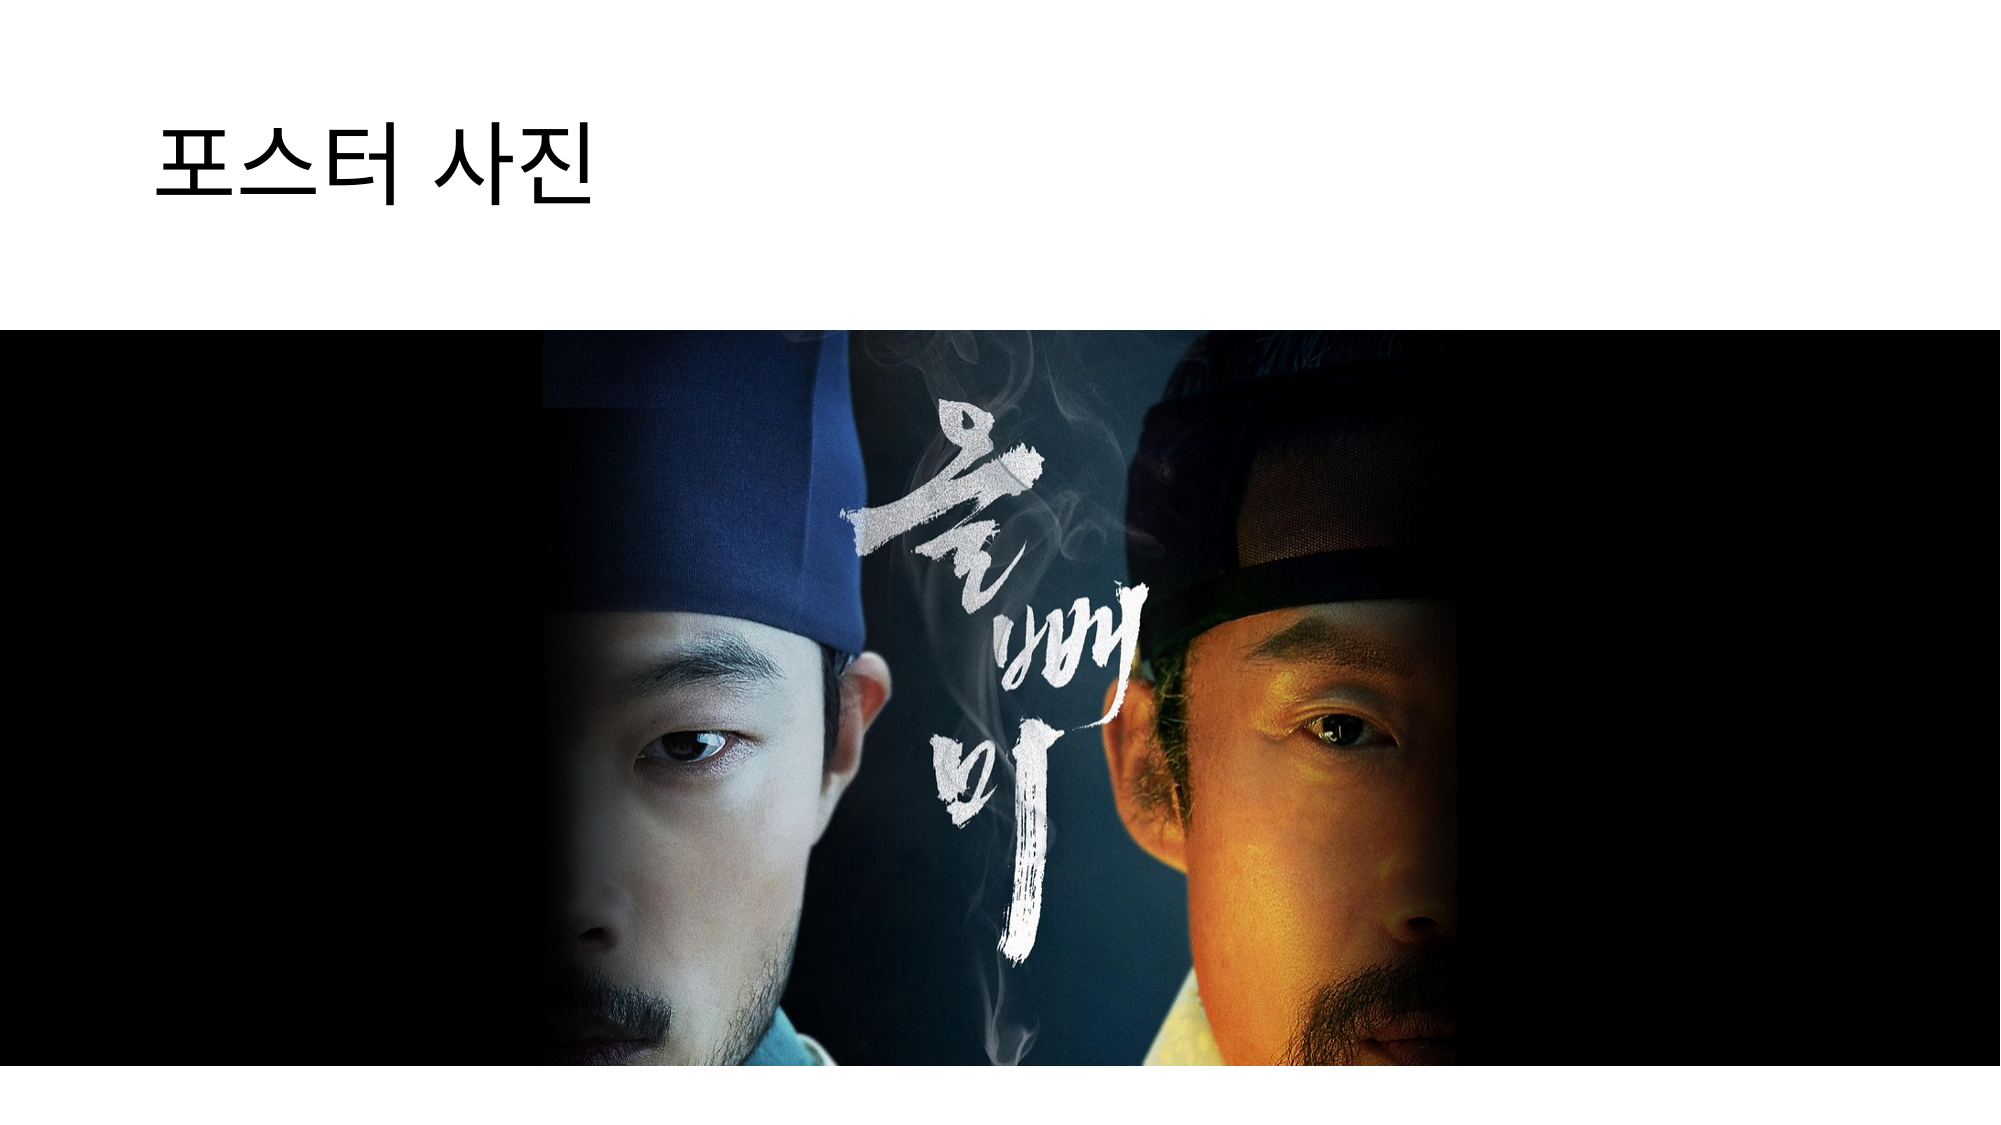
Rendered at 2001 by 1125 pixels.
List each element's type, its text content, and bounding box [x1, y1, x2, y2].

title 포스터 사진 [137, 59, 1863, 278]
picture [0, 330, 2000, 1066]
